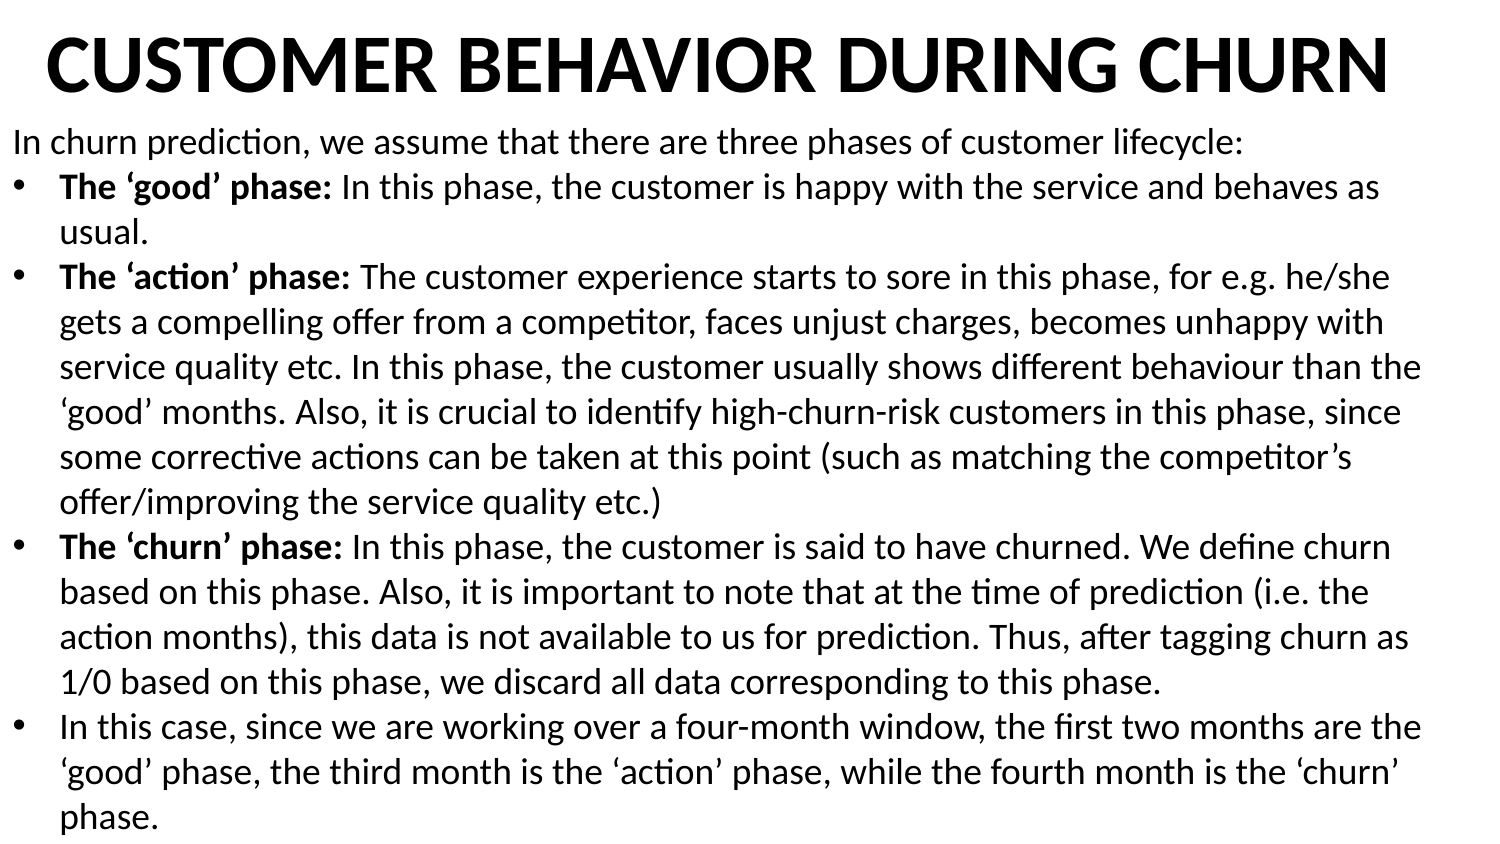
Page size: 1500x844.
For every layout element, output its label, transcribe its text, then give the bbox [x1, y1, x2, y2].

title CUSTOMER BEHAVIOR DURING CHURN [12, 9, 1425, 71]
text_box In churn prediction, we assume that there are three phases of customer lifecycle: The ‘good’ phase: In this phase, the customer is happy with the service and behaves as usual. The ‘action’ phase: The customer experience starts to sore in this phase, for e.g. he/she gets a compelling offer from a competitor, faces unjust charges, becomes unhappy with service quality etc. In this phase, the customer usually shows different behaviour than the ‘good’ months. Also, it is crucial to identify high-churn-risk customers in this phase, since some corrective actions can be taken at this point (such as matching the competitor’s offer/improving the service quality etc.) The ‘churn’ phase: In this phase, the customer is said to have churned. We define churn based on this phase. Also, it is important to note that at the time of prediction (i.e. the action months), this data is not available to us for prediction. Thus, after tagging churn as 1/0 based on this phase, we discard all data corresponding to this phase. In this case, since we are working over a four-month window, the first two months are the ‘good’ phase, the third month is the ‘action’ phase, while the fourth month is the ‘churn’ phase. [12, 71, 1425, 837]
